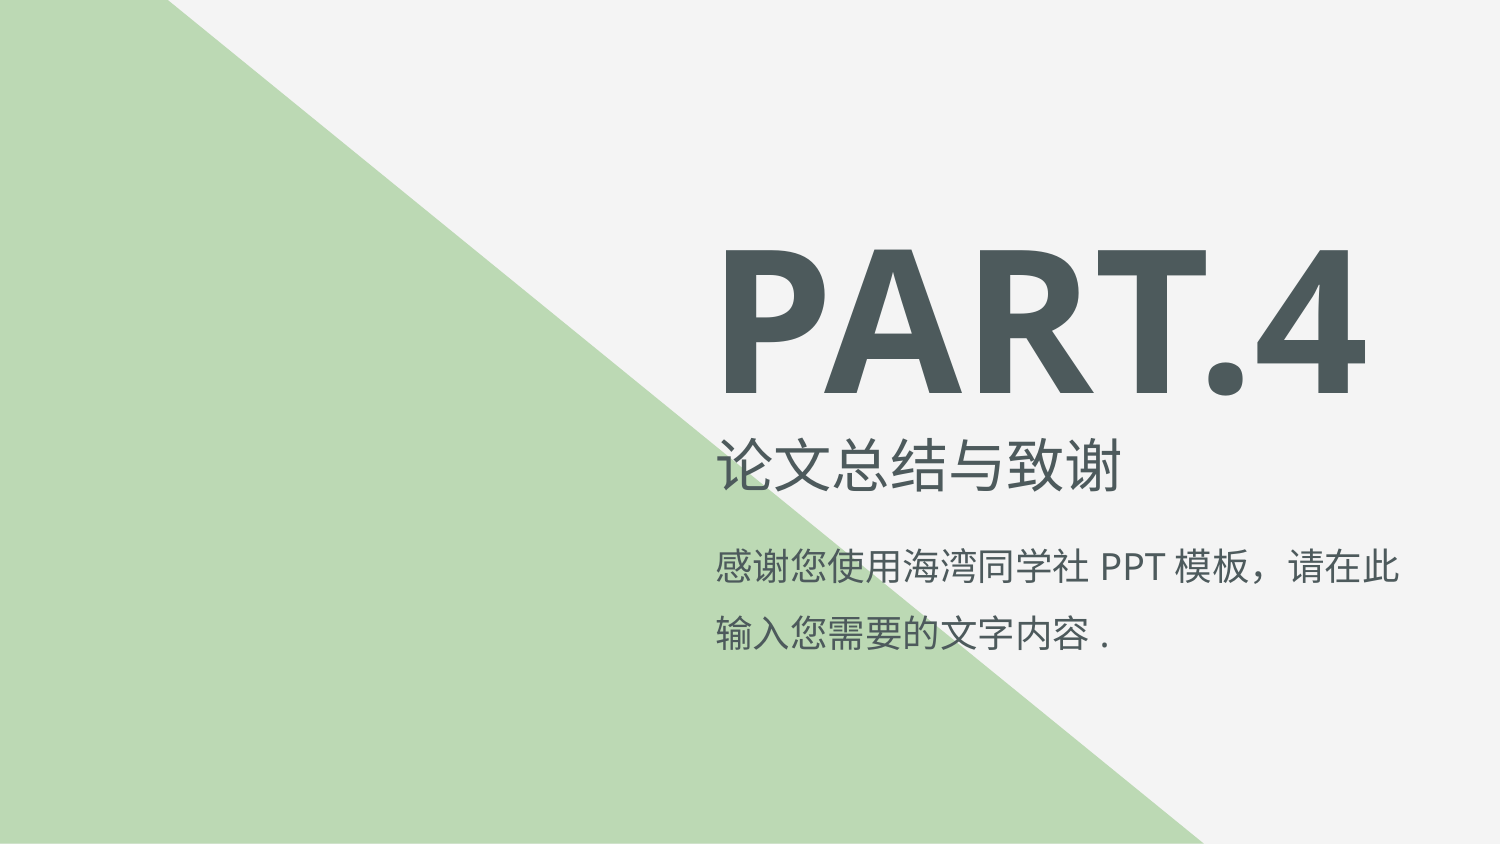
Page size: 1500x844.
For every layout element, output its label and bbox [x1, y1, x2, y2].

text_box [0, 0, 1206, 844]
text_box [700, 186, 1500, 665]
